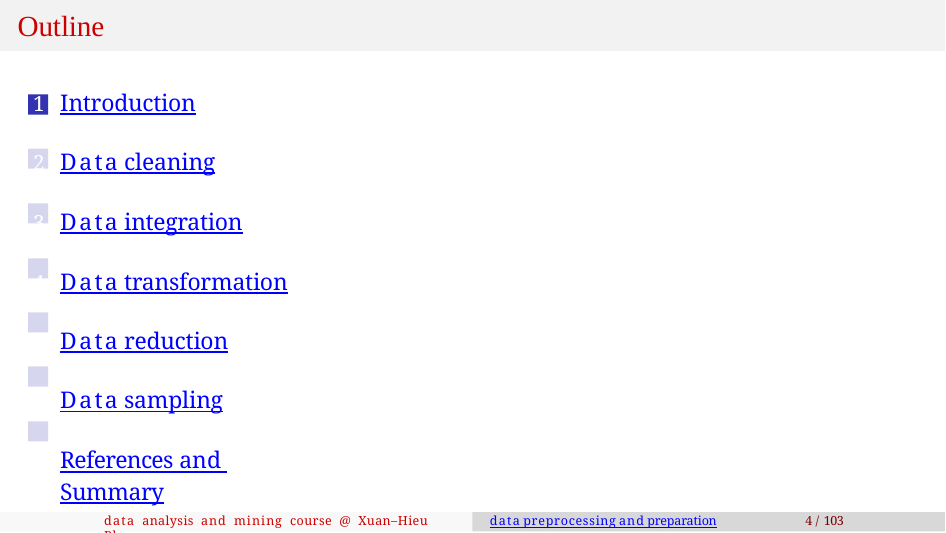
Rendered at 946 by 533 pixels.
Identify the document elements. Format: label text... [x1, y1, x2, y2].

text_box Introduction Data cleaning Data integration Data transformation Data reduction Data sampling References and Summary [30, 86, 313, 509]
title Outline [15, 4, 719, 97]
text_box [0, 511, 946, 532]
